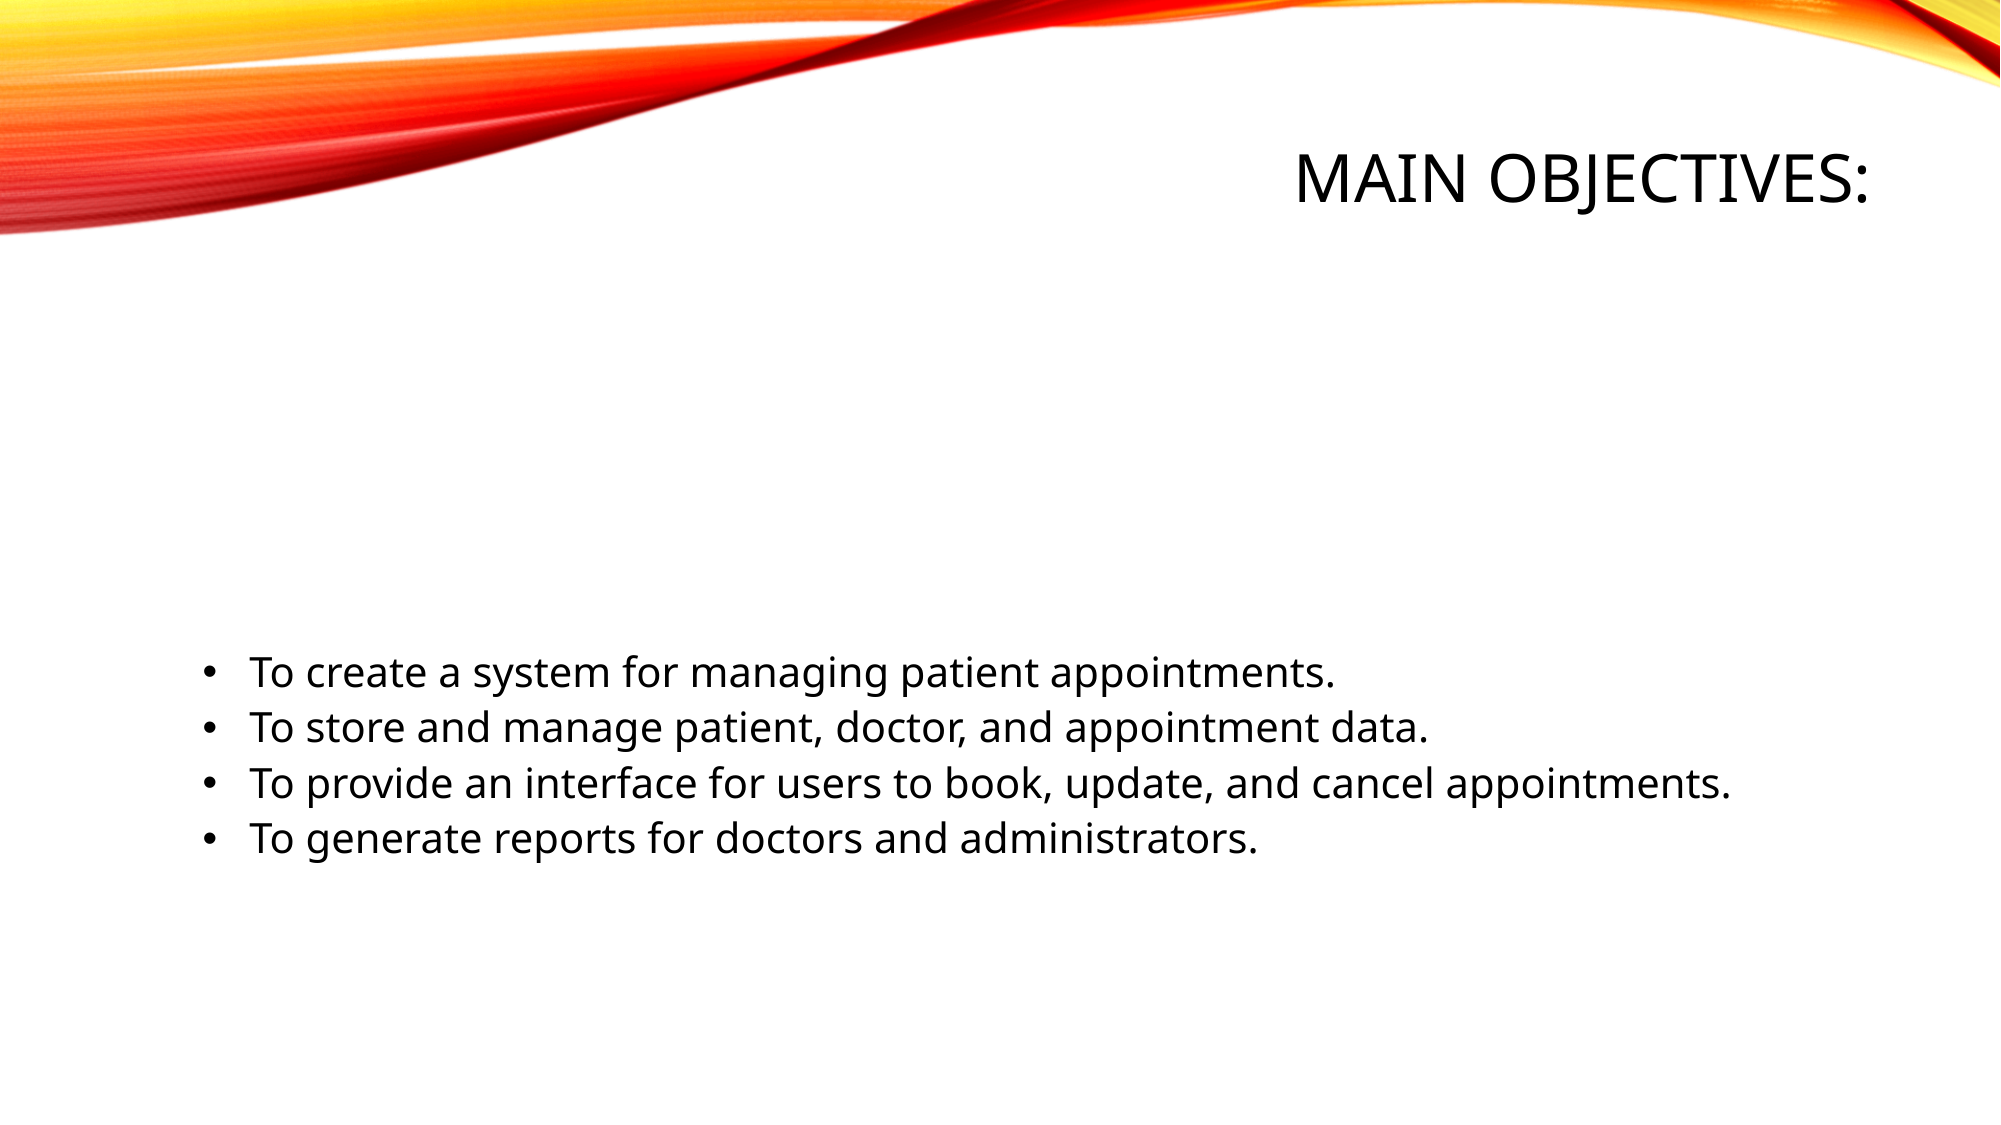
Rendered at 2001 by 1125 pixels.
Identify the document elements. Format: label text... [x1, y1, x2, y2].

picture [0, 0, 2000, 237]
list To create a system for managing patient appointments. To store and manage patient, doctor, and appointment data. To provide an interface for users to book, update, and cancel appointments. To generate reports for doctors and administrators. [112, 360, 1888, 1021]
title Main Objectives: [474, 125, 1888, 338]
